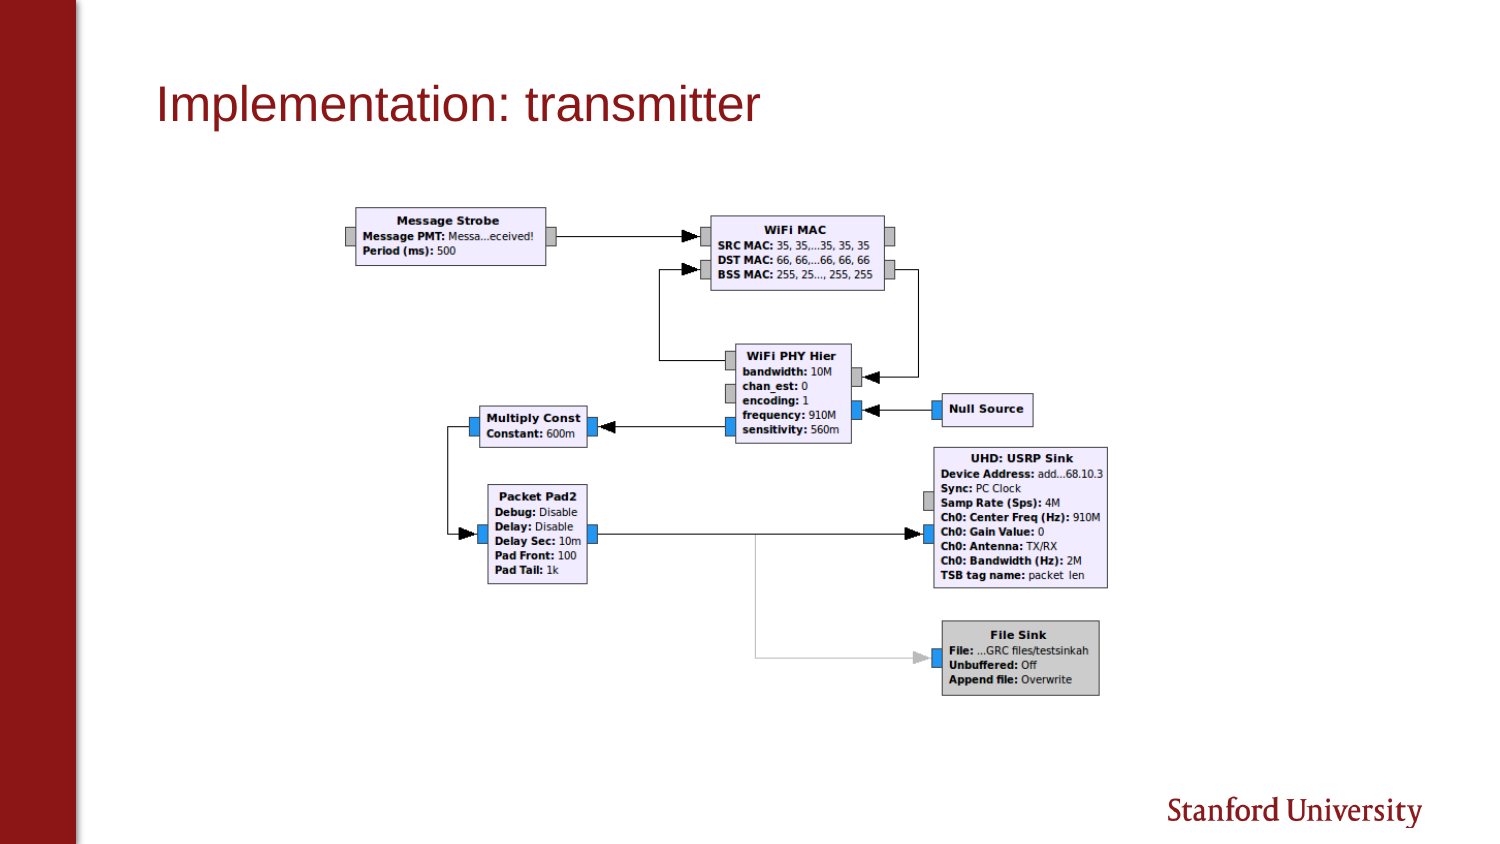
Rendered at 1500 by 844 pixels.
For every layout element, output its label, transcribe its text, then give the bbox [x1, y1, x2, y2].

title Implementation: transmitter [155, 58, 1420, 140]
picture [343, 201, 1110, 701]
